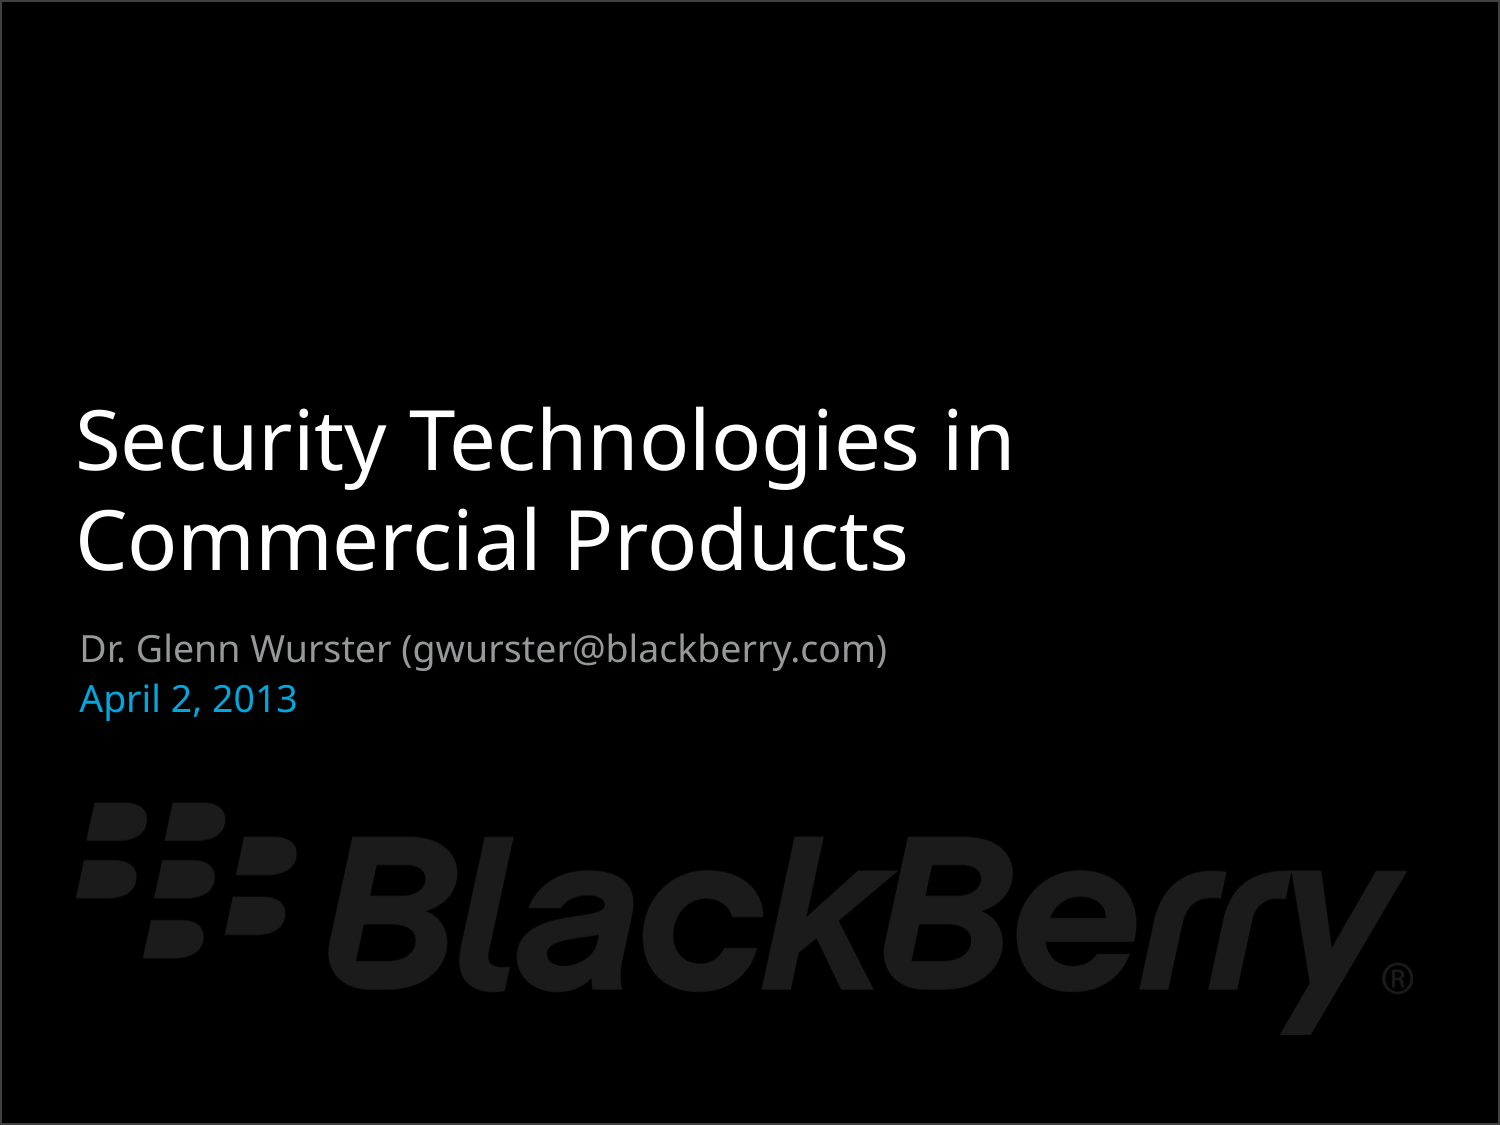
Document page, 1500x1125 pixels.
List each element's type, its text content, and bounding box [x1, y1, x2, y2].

list Dr. Glenn Wurster (gwurster@blackberry.com) [79, 625, 1130, 675]
picture [2, 2, 1498, 1123]
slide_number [79, 675, 1130, 734]
title Security Technologies in Commercial Products [74, 357, 1126, 588]
